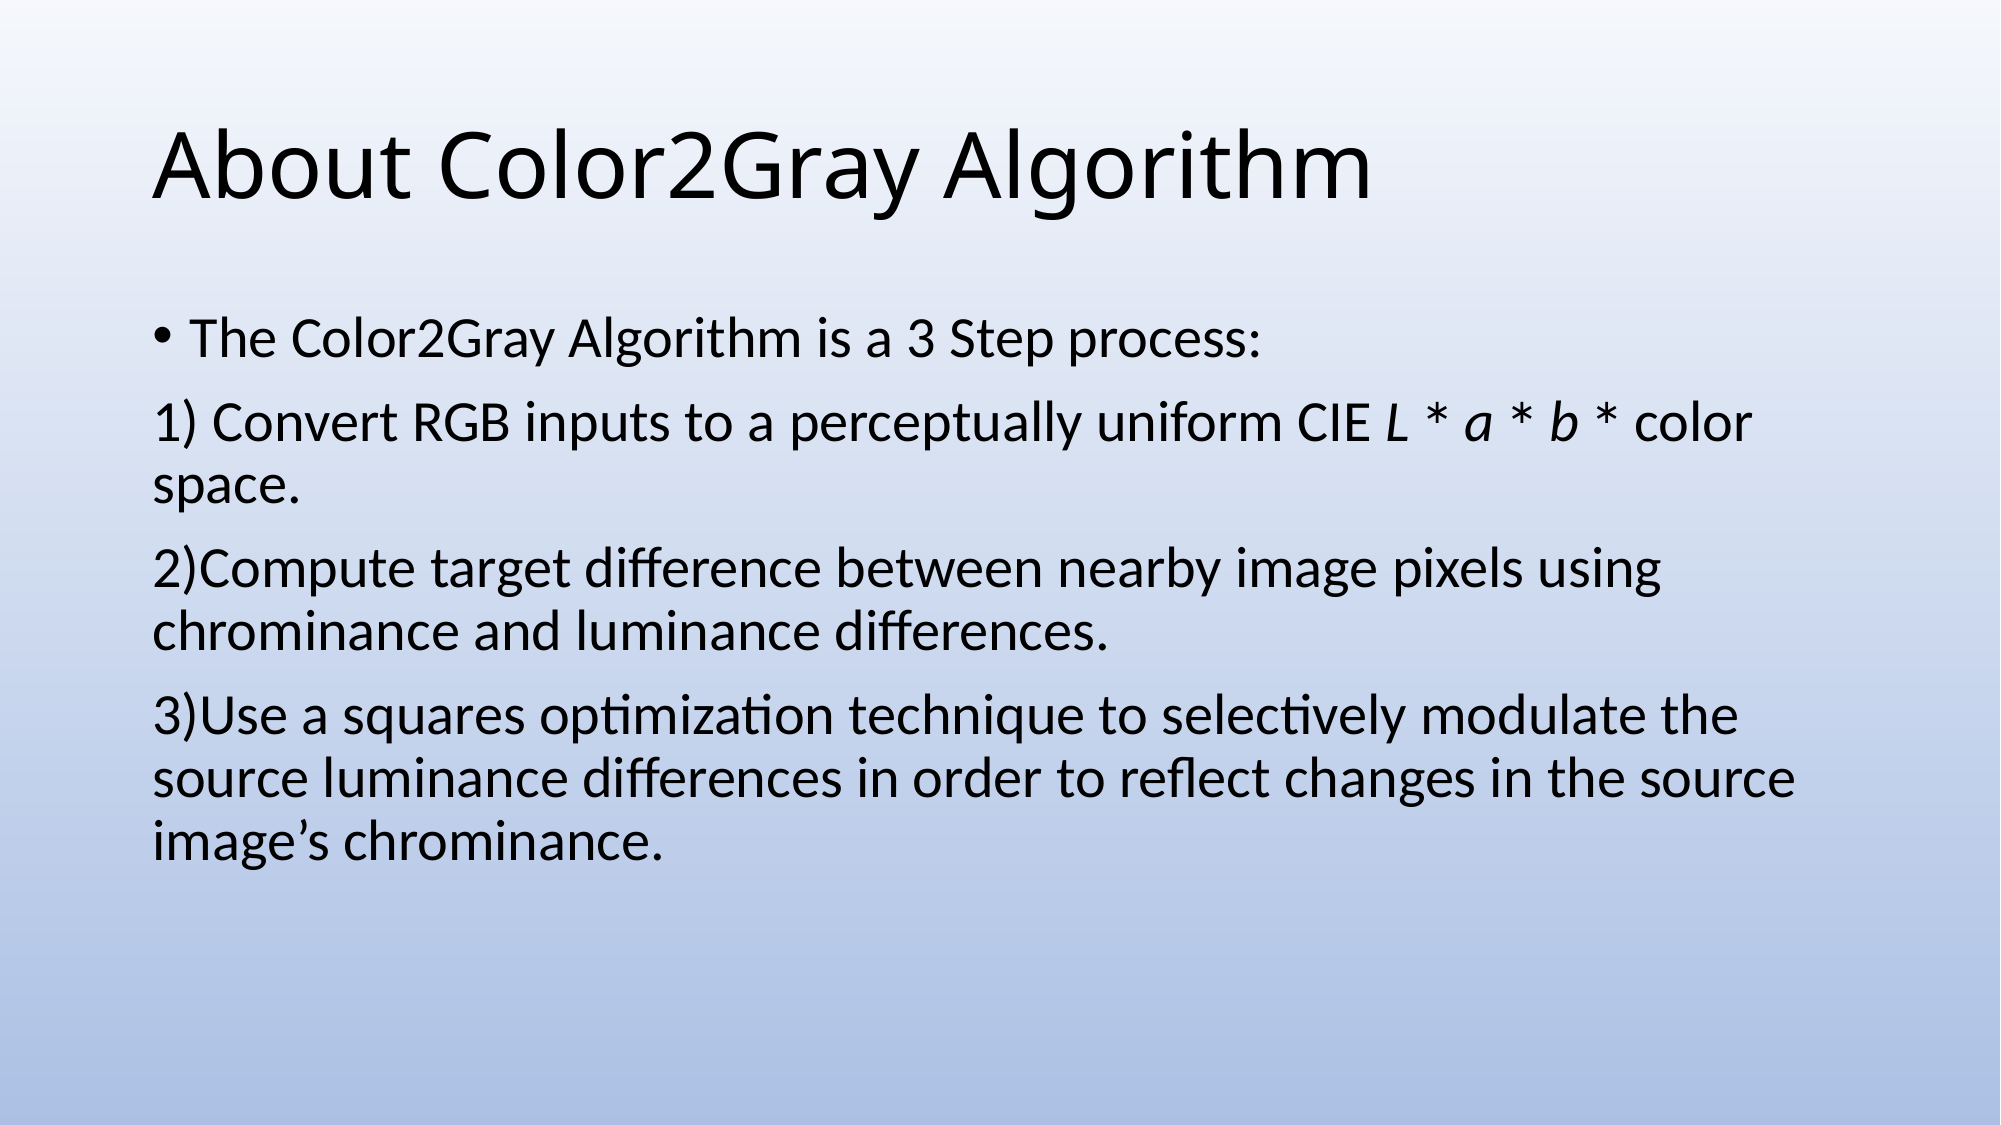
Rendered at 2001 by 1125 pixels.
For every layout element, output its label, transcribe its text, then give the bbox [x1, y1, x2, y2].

list The Color2Gray Algorithm is a 3 Step process: 1) Convert RGB inputs to a perceptually uniform CIE L ∗ a ∗ b ∗ color space. 2)Compute target difference between nearby image pixels using chrominance and luminance differences. 3)Use a squares optimization technique to selectively modulate the source luminance differences in order to reflect changes in the source image’s chrominance. [137, 299, 1863, 1014]
title About Color2Gray Algorithm [137, 59, 1863, 278]
